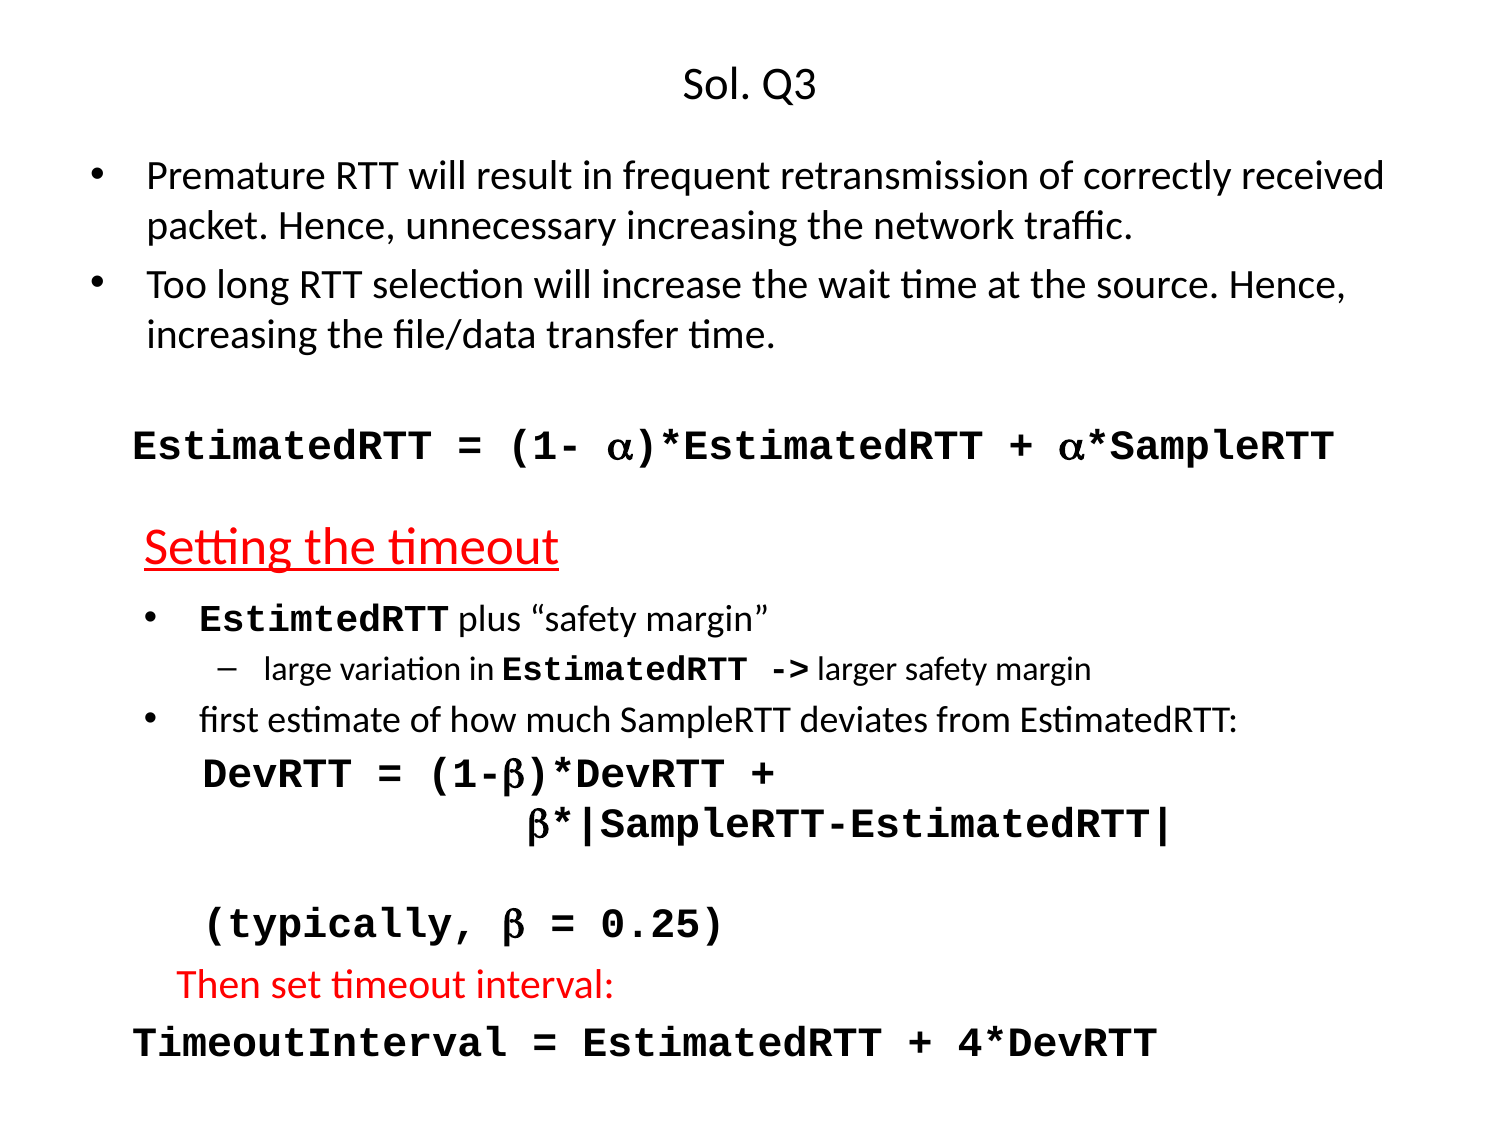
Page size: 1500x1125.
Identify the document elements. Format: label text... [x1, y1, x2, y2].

text_box DevRTT = (1-)*DevRTT + *|SampleRTT-EstimatedRTT| (typically,  = 0.25) [187, 738, 1332, 954]
text_box EstimatedRTT = (1- )*EstimatedRTT + *SampleRTT [117, 410, 1350, 475]
text_box TimeoutInterval = EstimatedRTT + 4*DevRTT [117, 1007, 1173, 1073]
title Sol. Q3 [75, 45, 1425, 118]
list Premature RTT will result in frequent retransmission of correctly received packet. Hence, unnecessary increasing the network traffic. Too long RTT selection will increase the wait time at the source. Hence, increasing the file/data transfer time. [75, 140, 1430, 1005]
text_box Then set timeout interval: [152, 949, 630, 1007]
text_box Setting the timeout EstimtedRTT plus “safety margin” large variation in EstimatedRTT -> larger safety margin first estimate of how much SampleRTT deviates from EstimatedRTT: [128, 503, 1382, 750]
